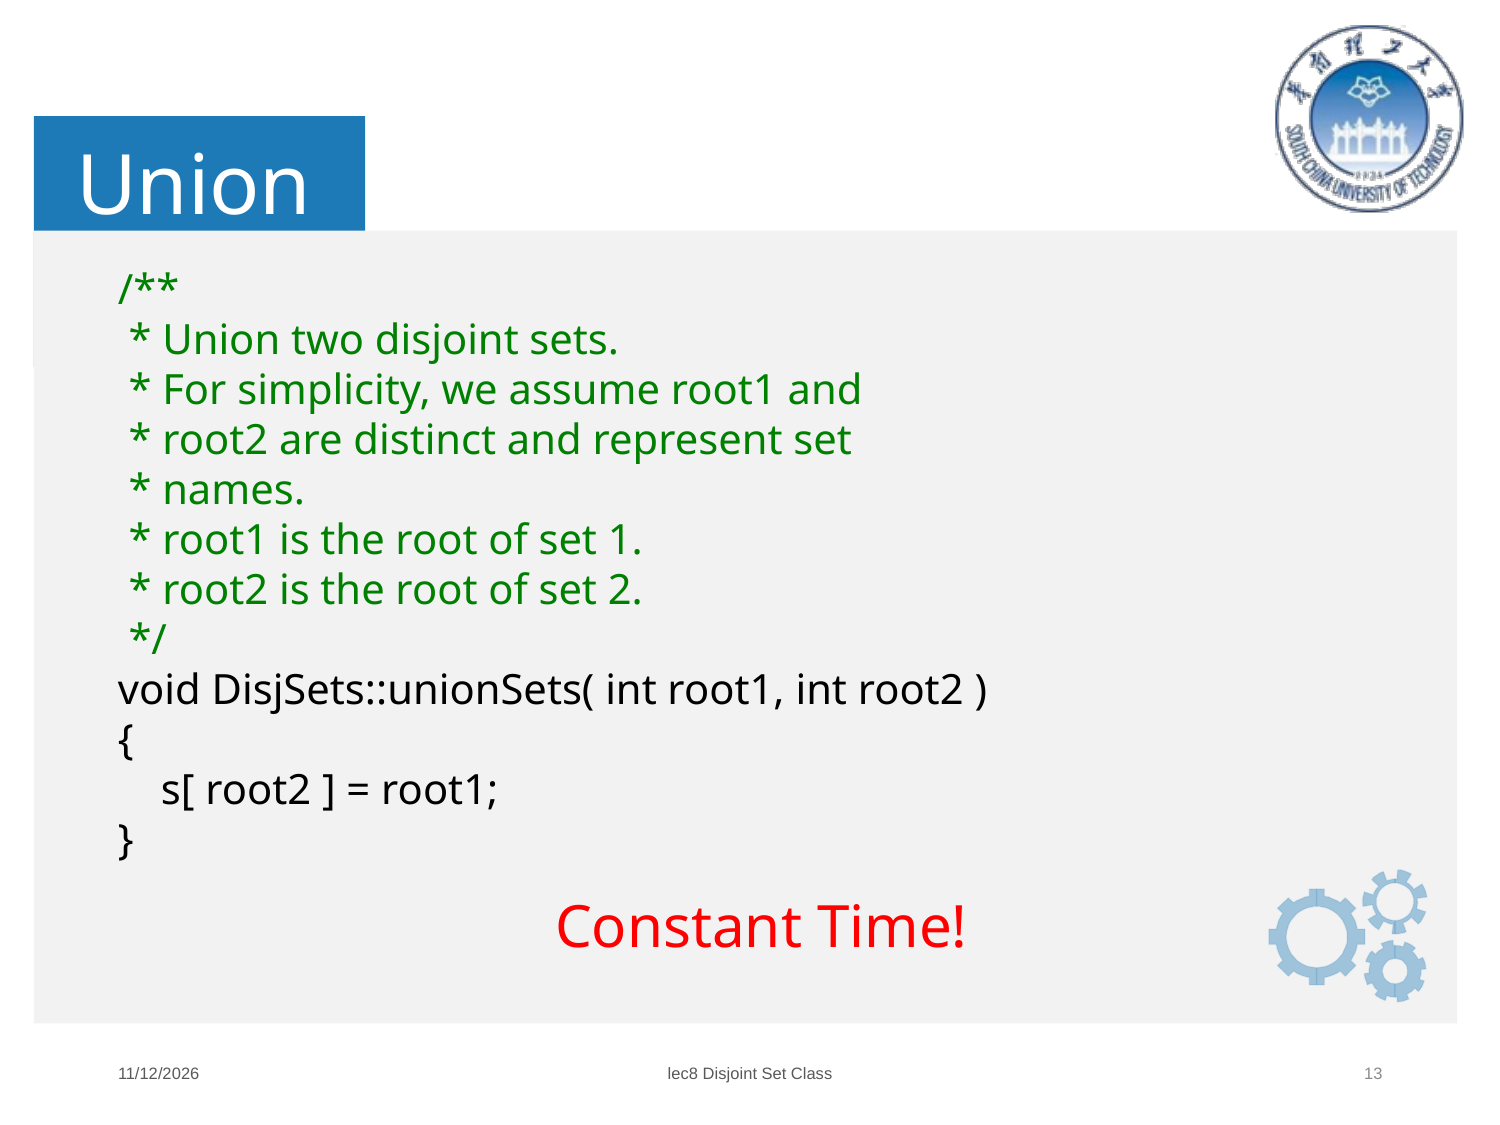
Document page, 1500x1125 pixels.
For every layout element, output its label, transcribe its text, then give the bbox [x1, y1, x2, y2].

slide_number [103, 1042, 441, 1103]
picture [1269, 18, 1472, 221]
text_box Constant Time! [540, 881, 983, 967]
text_box /** * Union two disjoint sets. * For simplicity, we assume root1 and * root2 are distinct and represent set * names. * root1 is the root of set 1. * root2 is the root of set 2. */ void DisjSets::unionSets( int root1, int root2 ) { s[ root2 ] = root1; } [103, 255, 1371, 871]
text_box [33, 230, 1458, 1024]
text_box Union [64, 113, 1270, 262]
footer lec8 Disjoint Set Class [496, 1042, 1004, 1103]
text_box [1268, 869, 1427, 1002]
text_box [33, 115, 64, 230]
slide_number 13 [1060, 1042, 1398, 1103]
